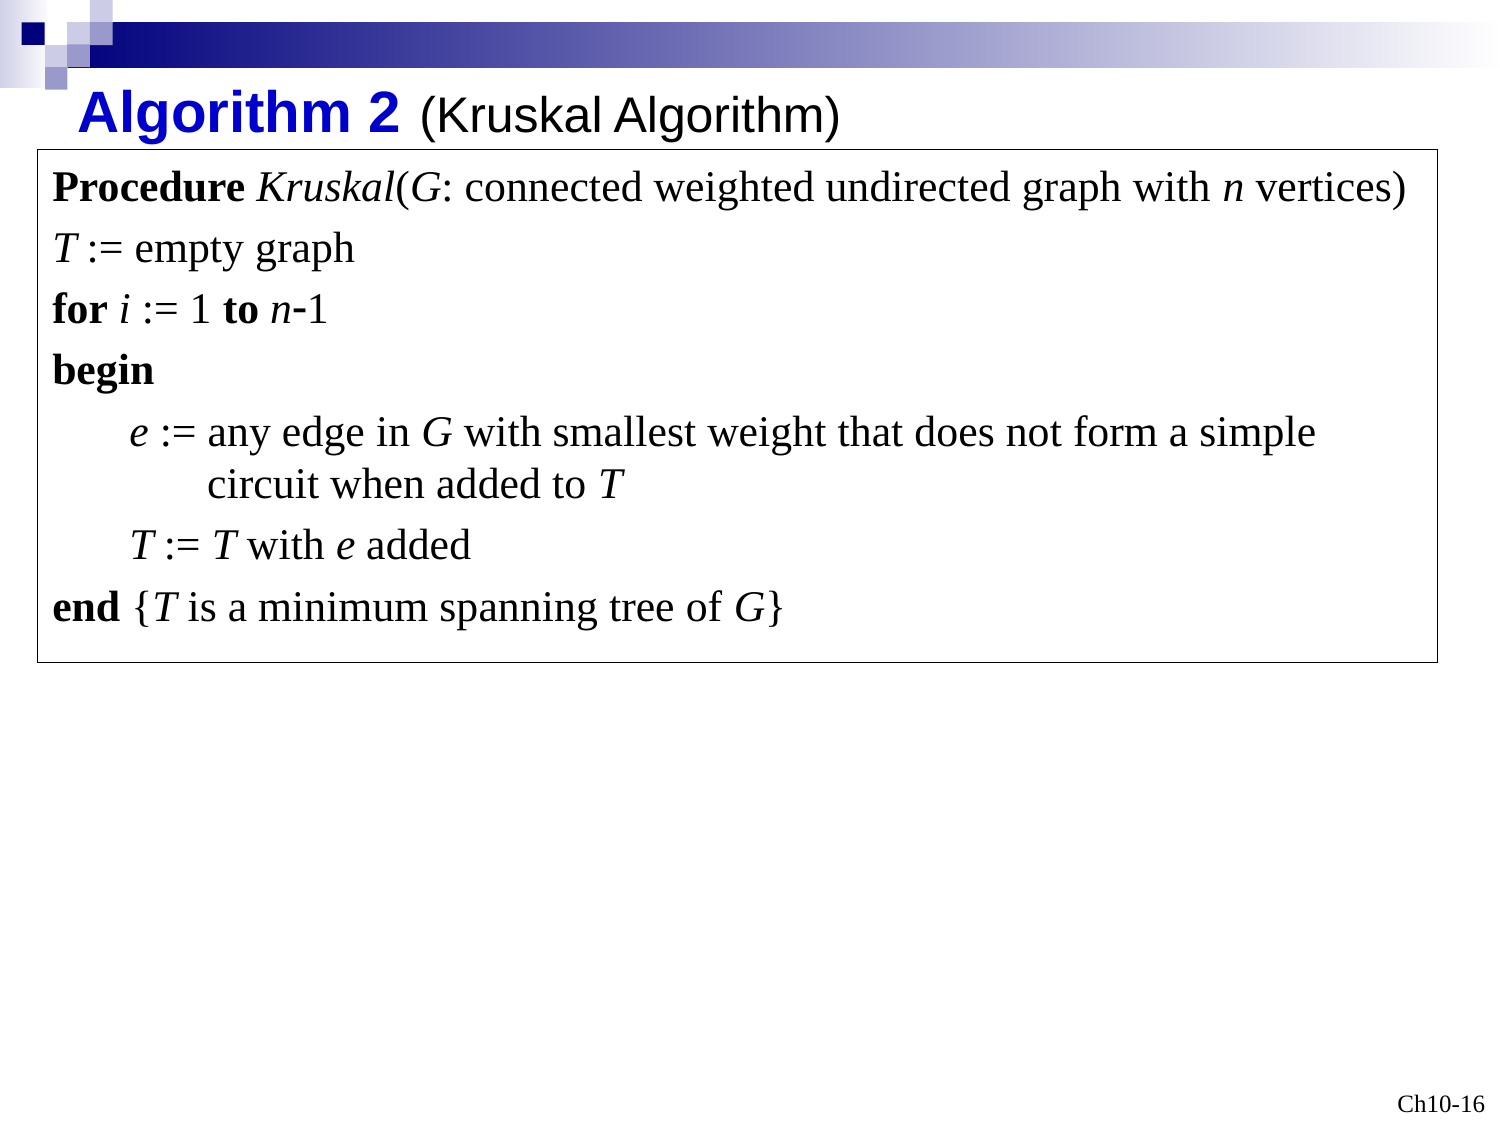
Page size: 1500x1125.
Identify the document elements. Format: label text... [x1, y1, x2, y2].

text_box Algorithm 2 (Kruskal Algorithm) [62, 62, 1438, 150]
text_box Procedure Kruskal(G: connected weighted undirected graph with n vertices) T := empty graph for i := 1 to n-1 begin e := any edge in G with smallest weight that does not form a simple circuit when added to T T := T with e added end {T is a minimum spanning tree of G} [37, 149, 1438, 663]
slide_number Ch10-16 [1149, 1049, 1500, 1125]
